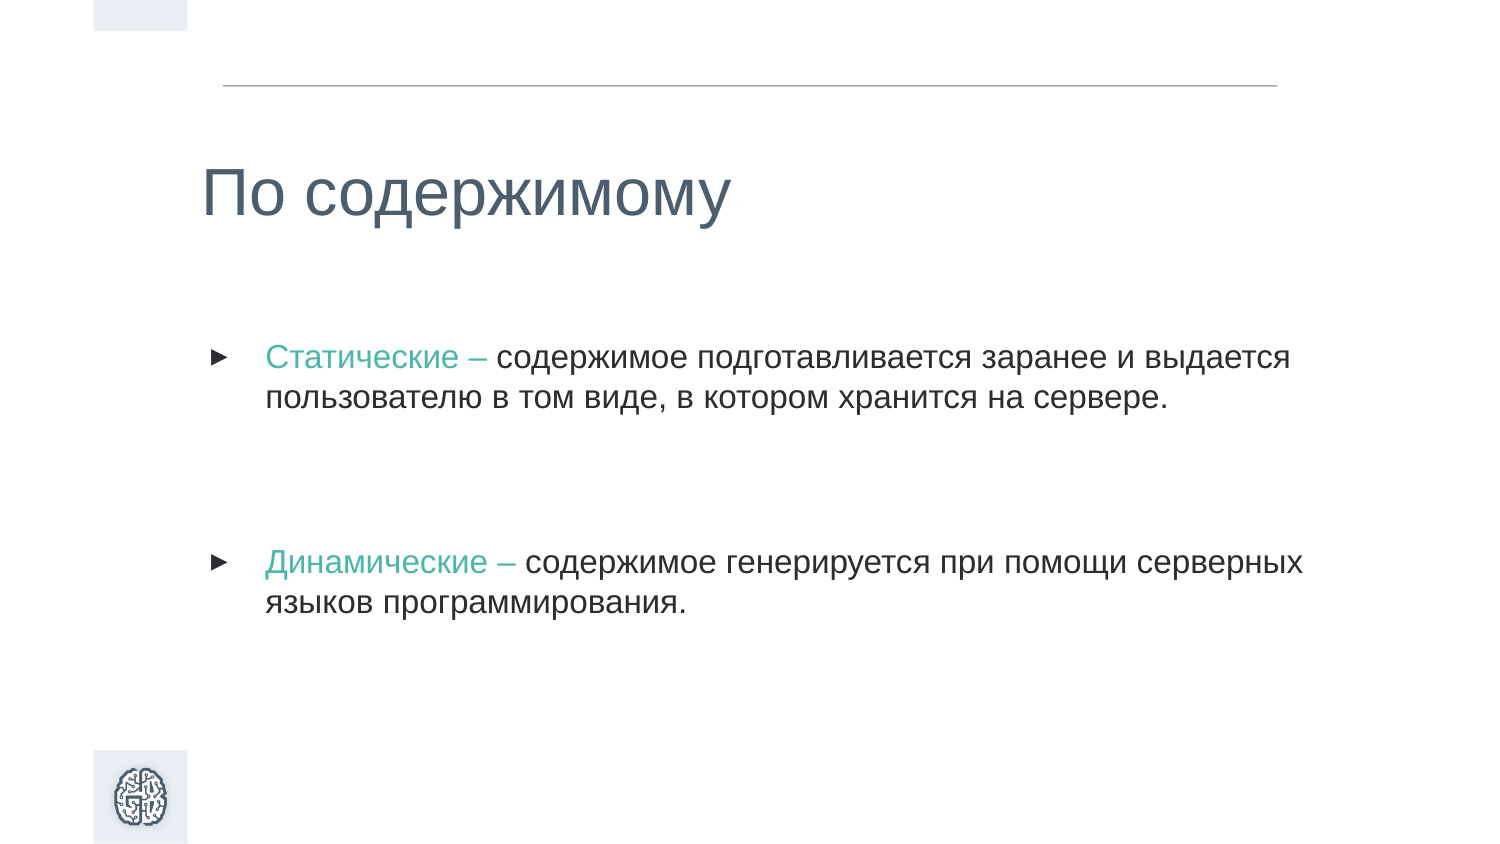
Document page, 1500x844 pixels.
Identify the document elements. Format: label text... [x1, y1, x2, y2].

text_box По содержимому [186, 94, 1311, 281]
picture [106, 760, 175, 834]
list Статические – содержимое подготавливается заранее и выдается пользователю в том виде, в котором хранится на сервере. [186, 281, 1326, 475]
list Динамические – содержимое генерируется при помощи серверных языков программирования. [186, 475, 1326, 684]
